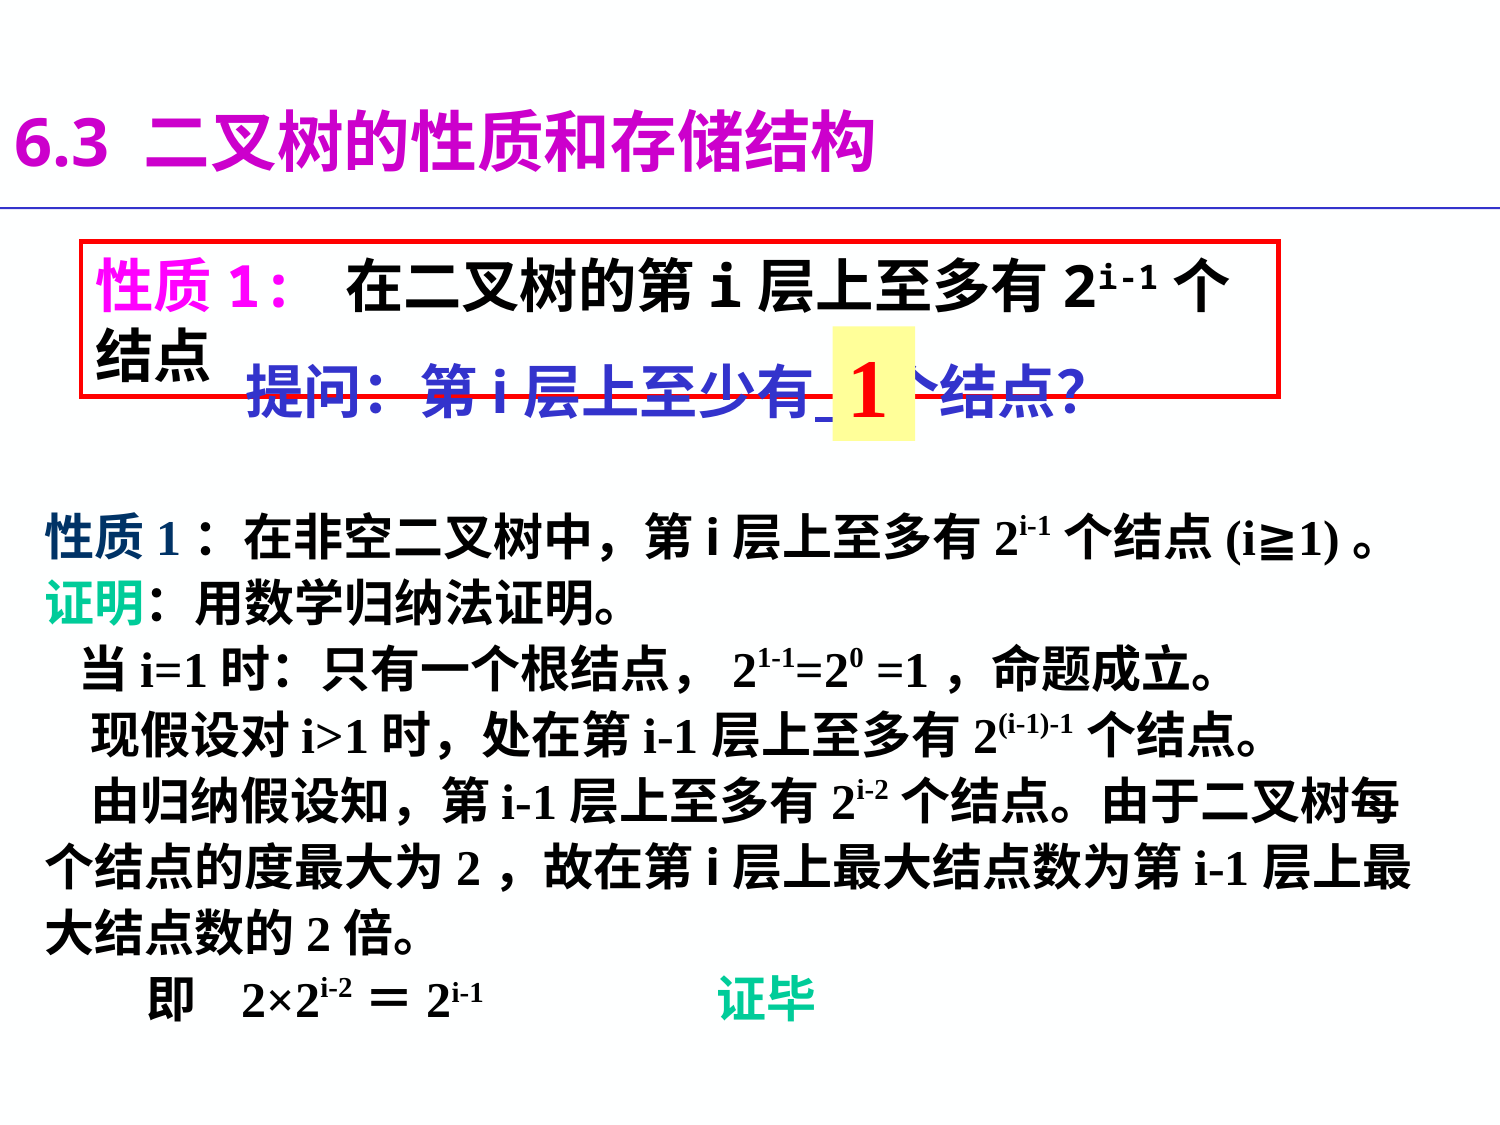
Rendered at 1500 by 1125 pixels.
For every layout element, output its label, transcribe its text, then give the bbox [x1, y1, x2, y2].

text_box 性质1：在非空二叉树中，第i层上至多有2i-1个结点(i≧1)。 证明：用数学归纳法证明。 当i=1时：只有一个根结点，21-1=20 =1，命题成立。 现假设对i>1时，处在第i-1层上至多有2(i-1)-1个结点。 由归纳假设知，第i-1层上至多有2i-2个结点。由于二叉树每个结点的度最大为2，故在第i层上最大结点数为第i-1层上最大结点数的2倍。 即 2×2i-2＝2i-1 证毕 [29, 492, 1459, 1035]
text_box 提问：第i层上至少有 个结点？ [230, 347, 832, 433]
text_box 性质1: 在二叉树的第i层上至多有2i-1个结点 [80, 241, 1279, 397]
text_box 提问：第i层上至少有 个结点？ [916, 347, 1246, 433]
text_box 1 [832, 326, 916, 441]
text_box 6.3 二叉树的性质和存储结构 [0, 83, 1207, 197]
